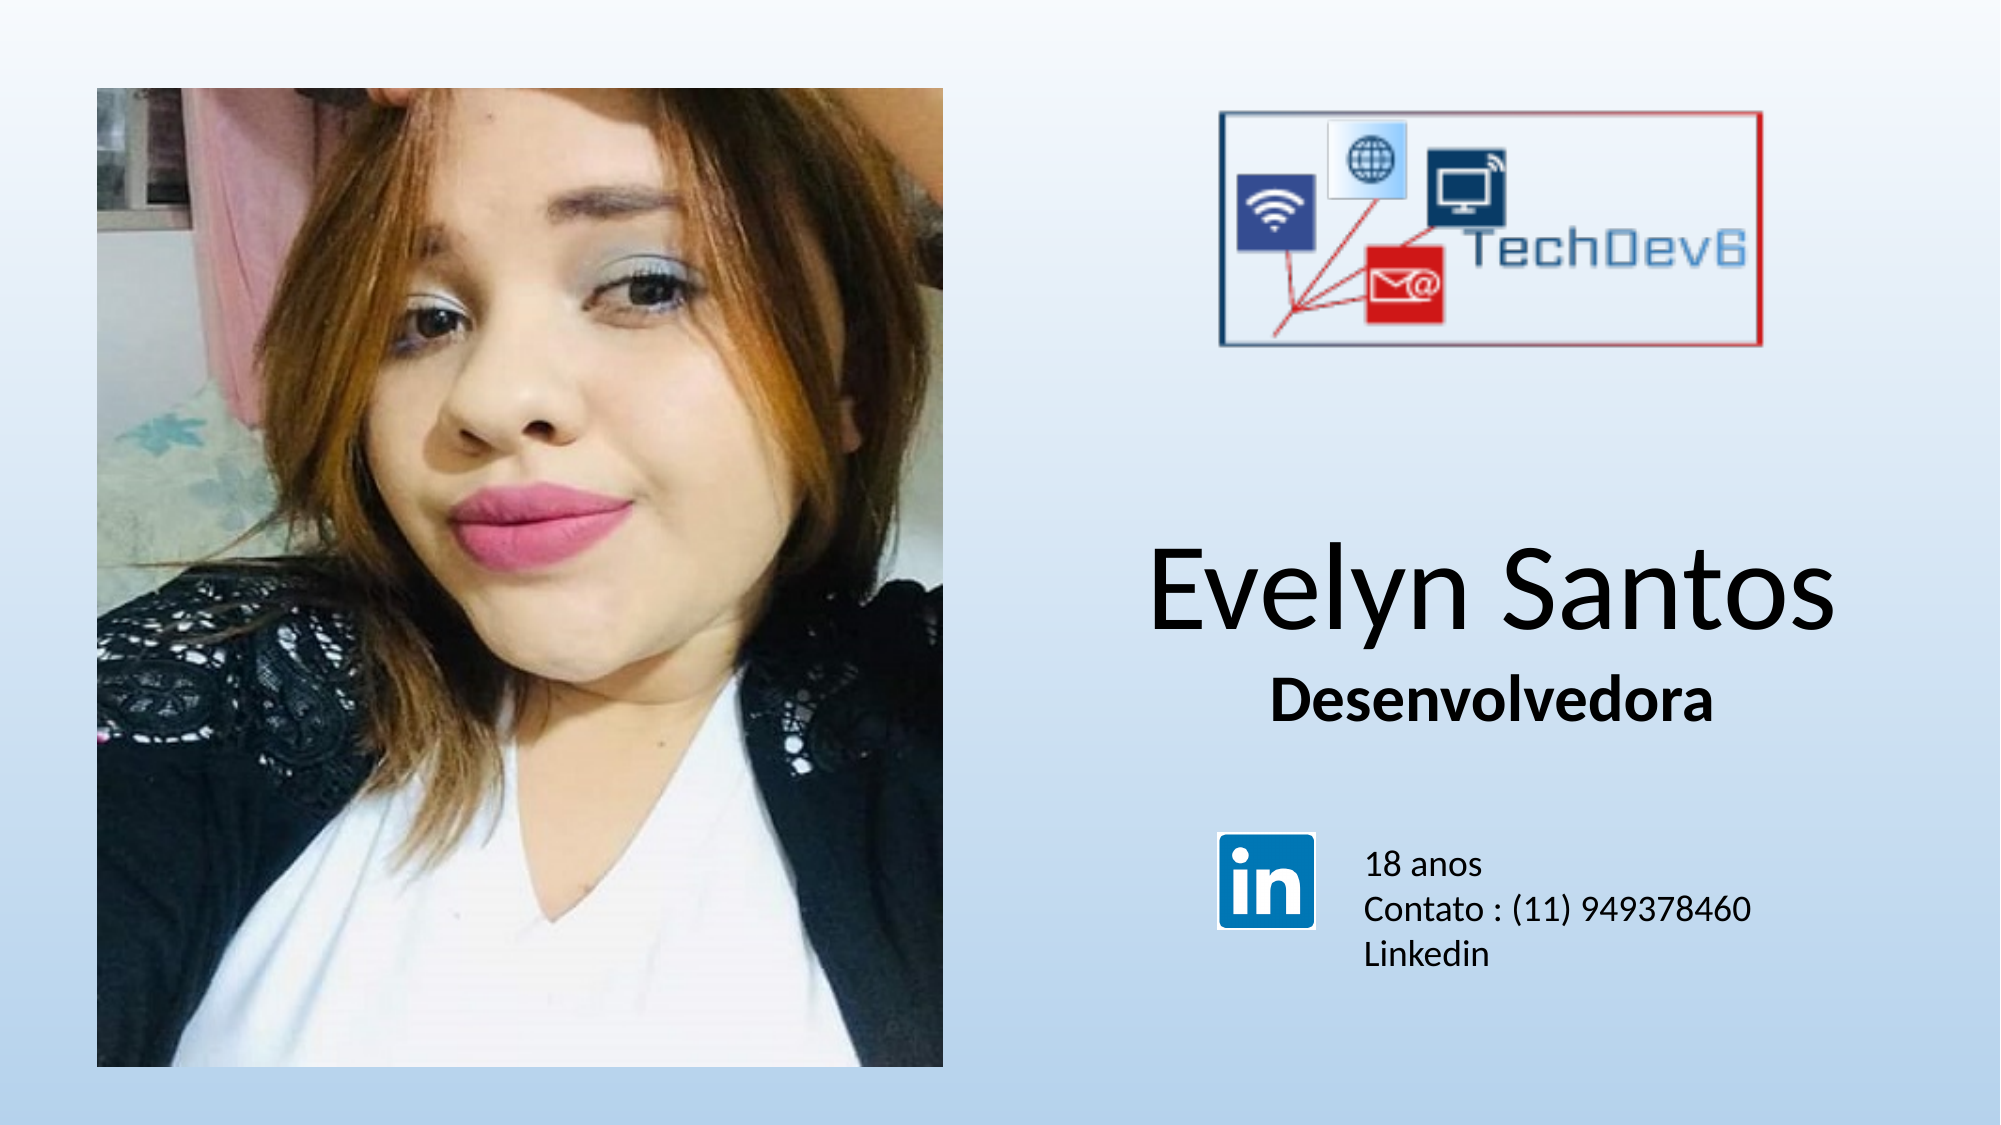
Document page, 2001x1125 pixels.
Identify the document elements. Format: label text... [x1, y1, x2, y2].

picture [1190, 0, 1794, 532]
picture [97, 88, 943, 1067]
text_box 18 anos Contato : (11) 949378460 Linkedin [1349, 831, 1833, 1027]
picture [1217, 832, 1316, 930]
text_box Evelyn Santos Desenvolvedora [1082, 497, 1902, 742]
